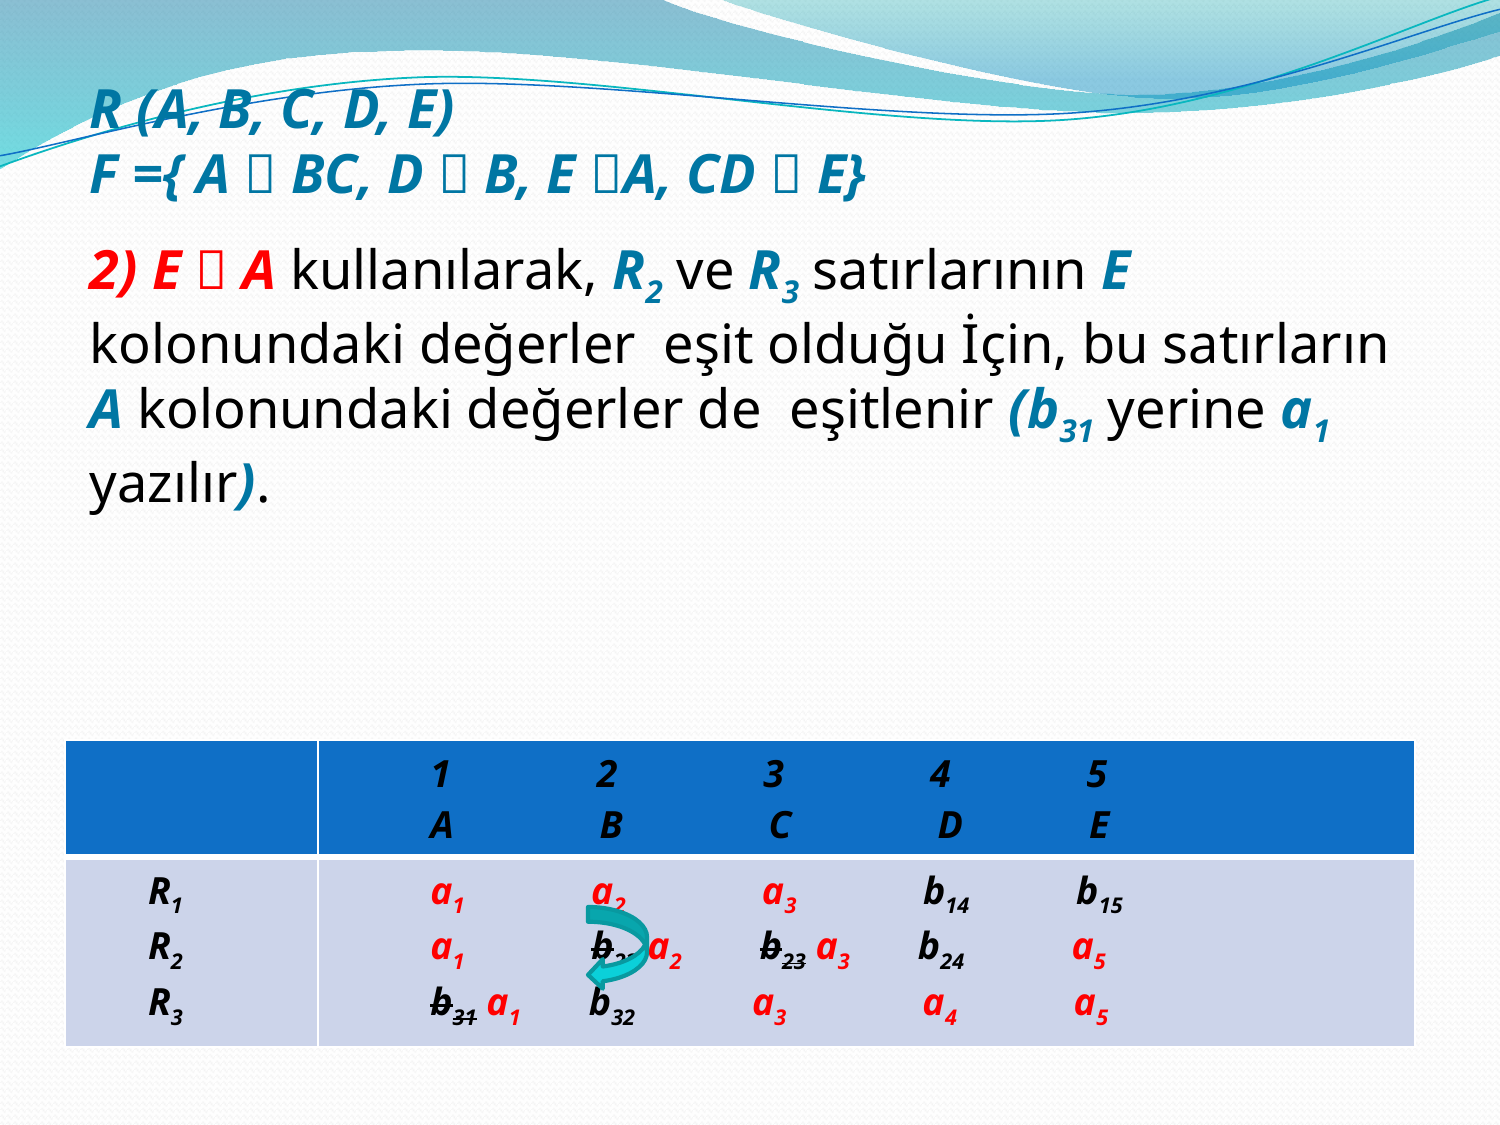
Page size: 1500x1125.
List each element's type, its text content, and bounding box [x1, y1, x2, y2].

table_header 1 2 3 4 5 A B C D E [319, 741, 1414, 854]
text_box [585, 904, 650, 991]
list R (A, B, C, D, E) F ={ A  BC, D  B, E A, CD  E} 2) E  A kullanılarak, R2 ve R3 satırlarının E kolonundaki değerler eşit olduğu İçin, bu satırların A kolonundaki değerler de eşitlenir (b31 yerine a1 yazılır). [75, 66, 1425, 705]
table_header [66, 741, 317, 854]
table_cell R1 R2 R3 [66, 860, 317, 1046]
table_cell a1 a2 a3 b14 b15 a1 b22 a2 b23 a3 b24 a5 b31 a1 b32 a3 a4 a5 [319, 860, 1414, 1046]
